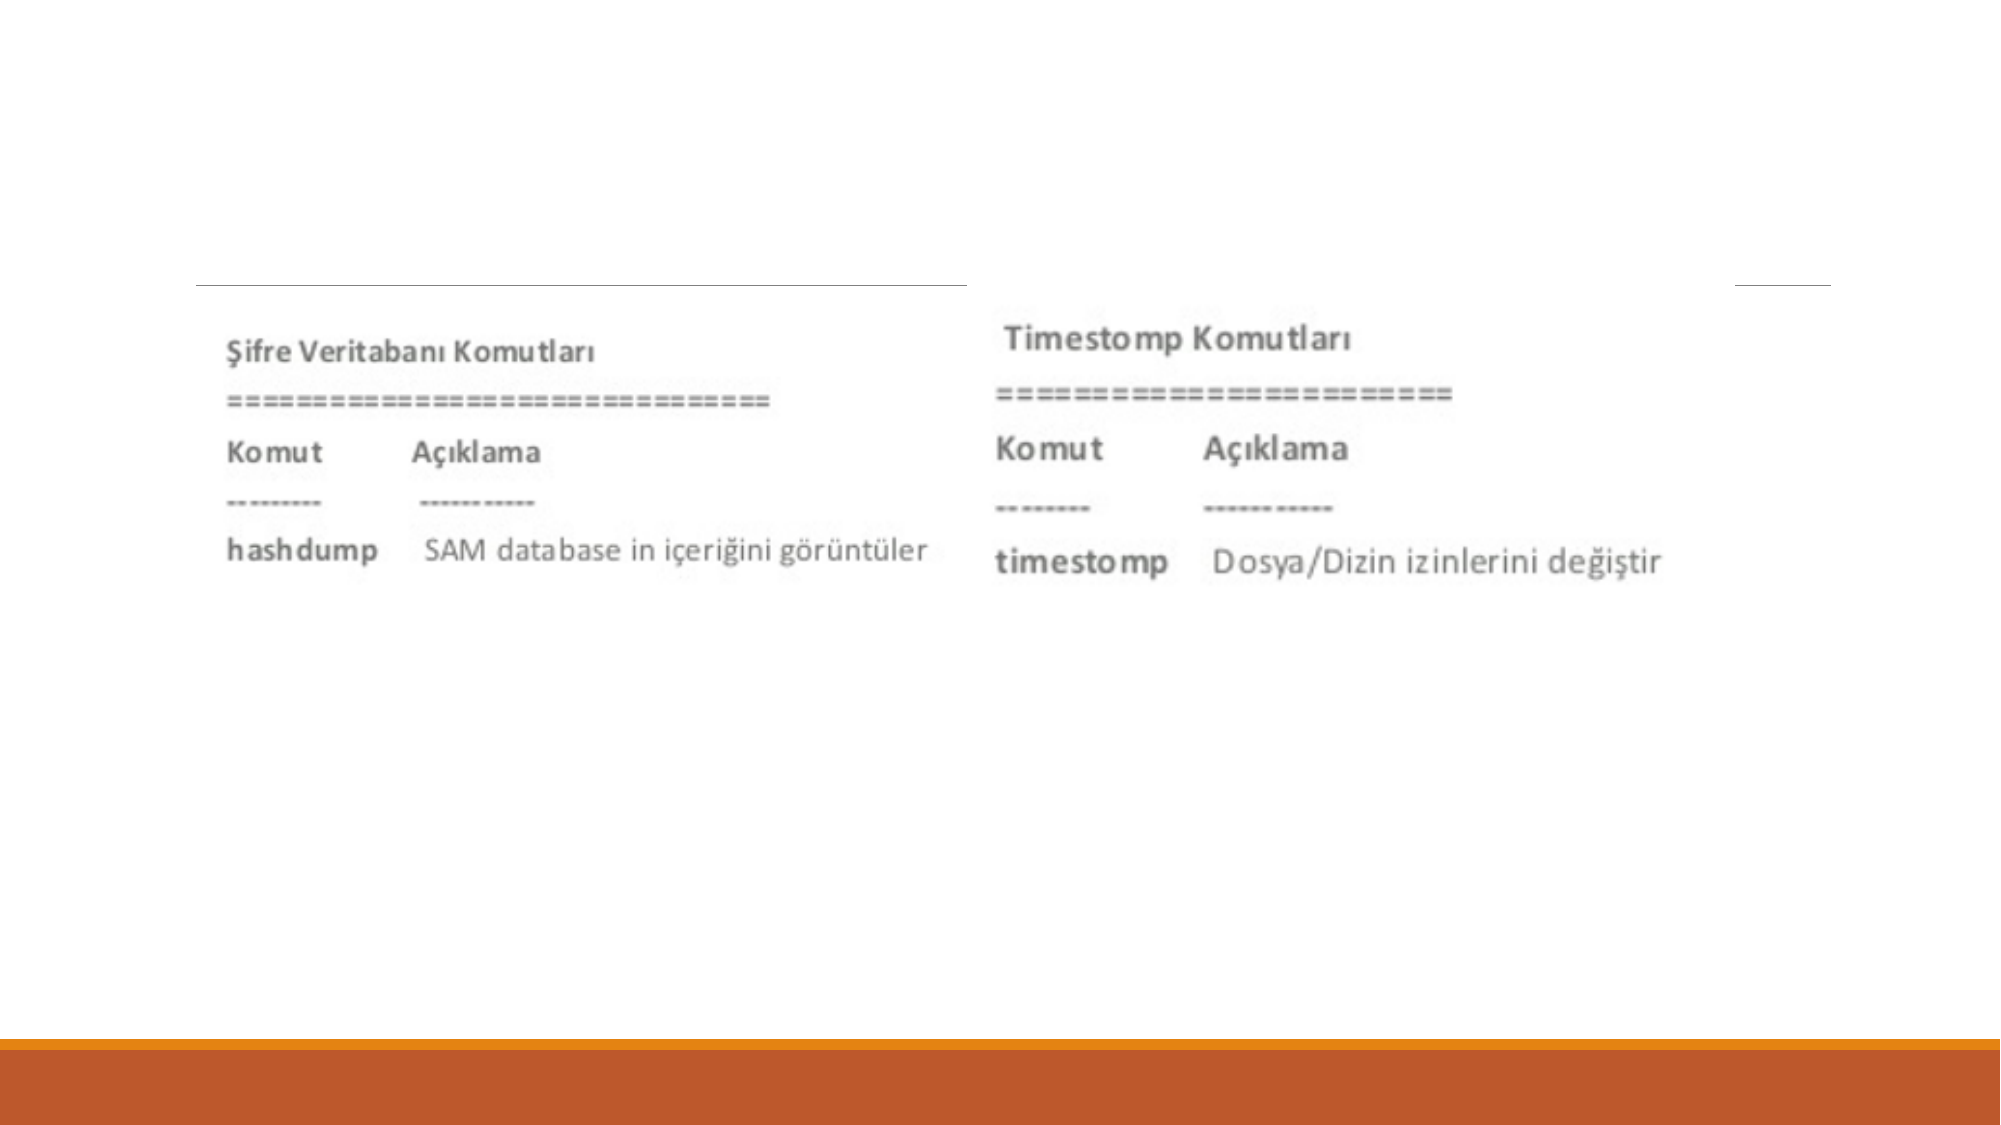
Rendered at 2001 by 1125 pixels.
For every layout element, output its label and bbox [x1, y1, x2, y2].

picture [179, 284, 1735, 628]
